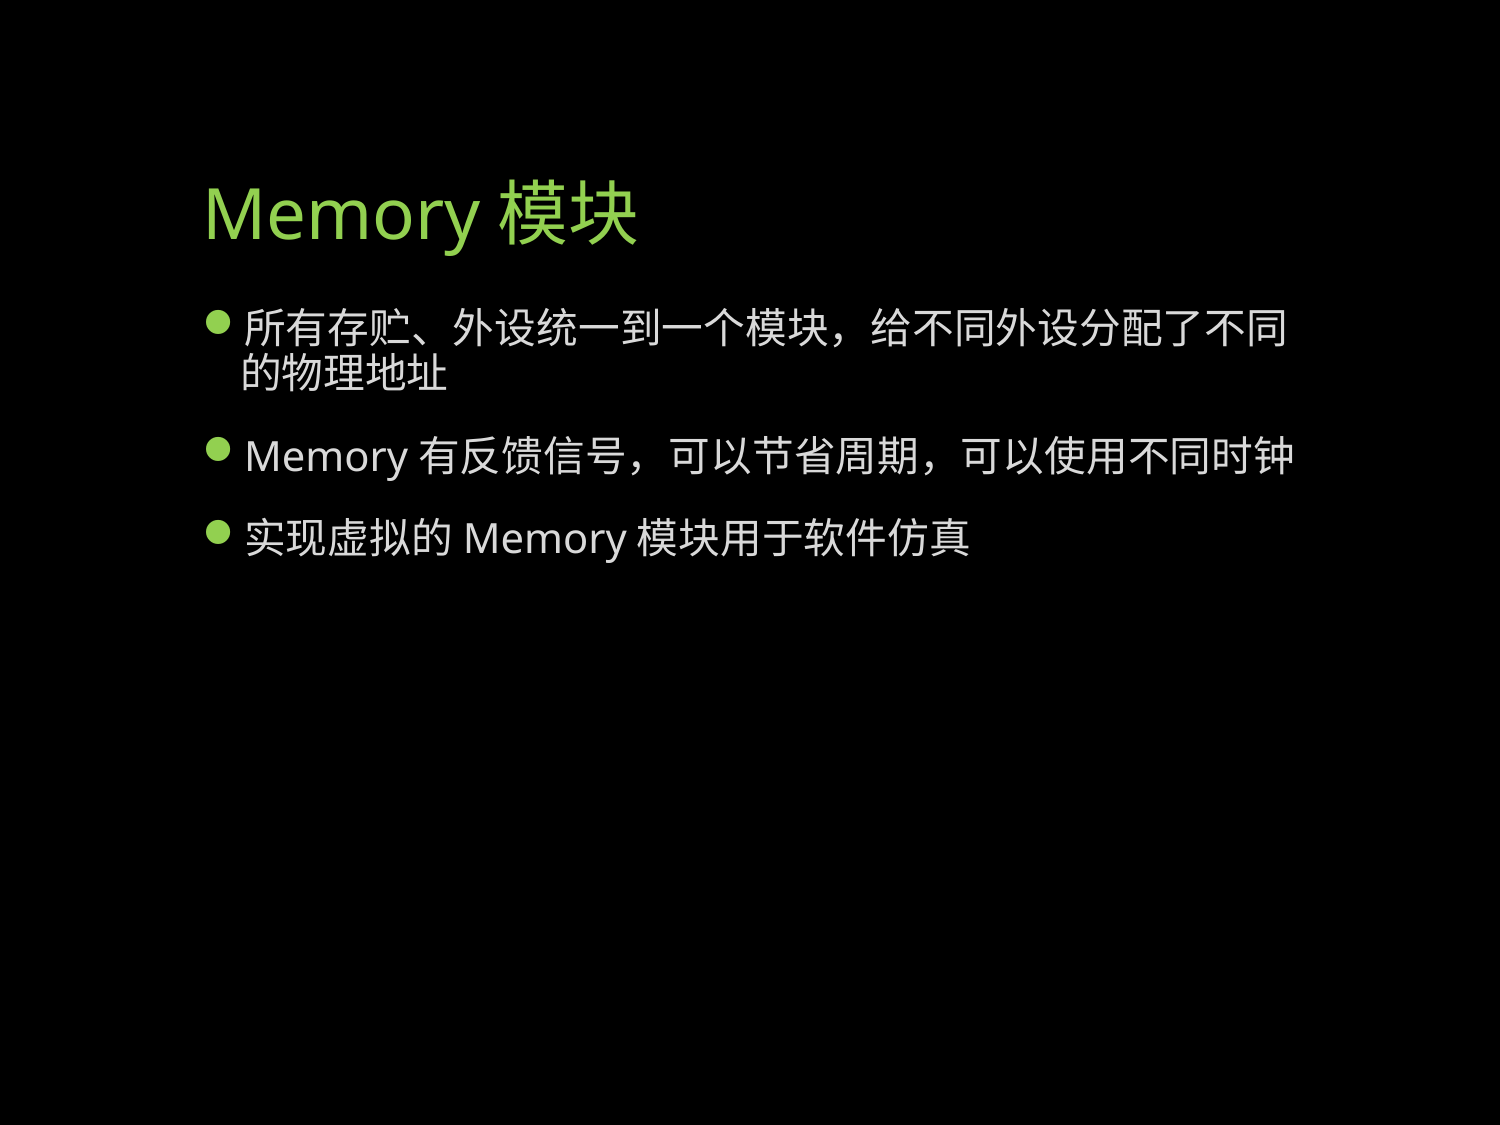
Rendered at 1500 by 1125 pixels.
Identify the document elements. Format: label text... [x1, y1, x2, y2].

list 所有存贮、外设统一到一个模块，给不同外设分配了不同的物理地址 Memory有反馈信号，可以节省周期，可以使用不同时钟 实现虚拟的Memory模块用于软件仿真 [187, 299, 1313, 1000]
title Memory模块 [187, 75, 1313, 263]
